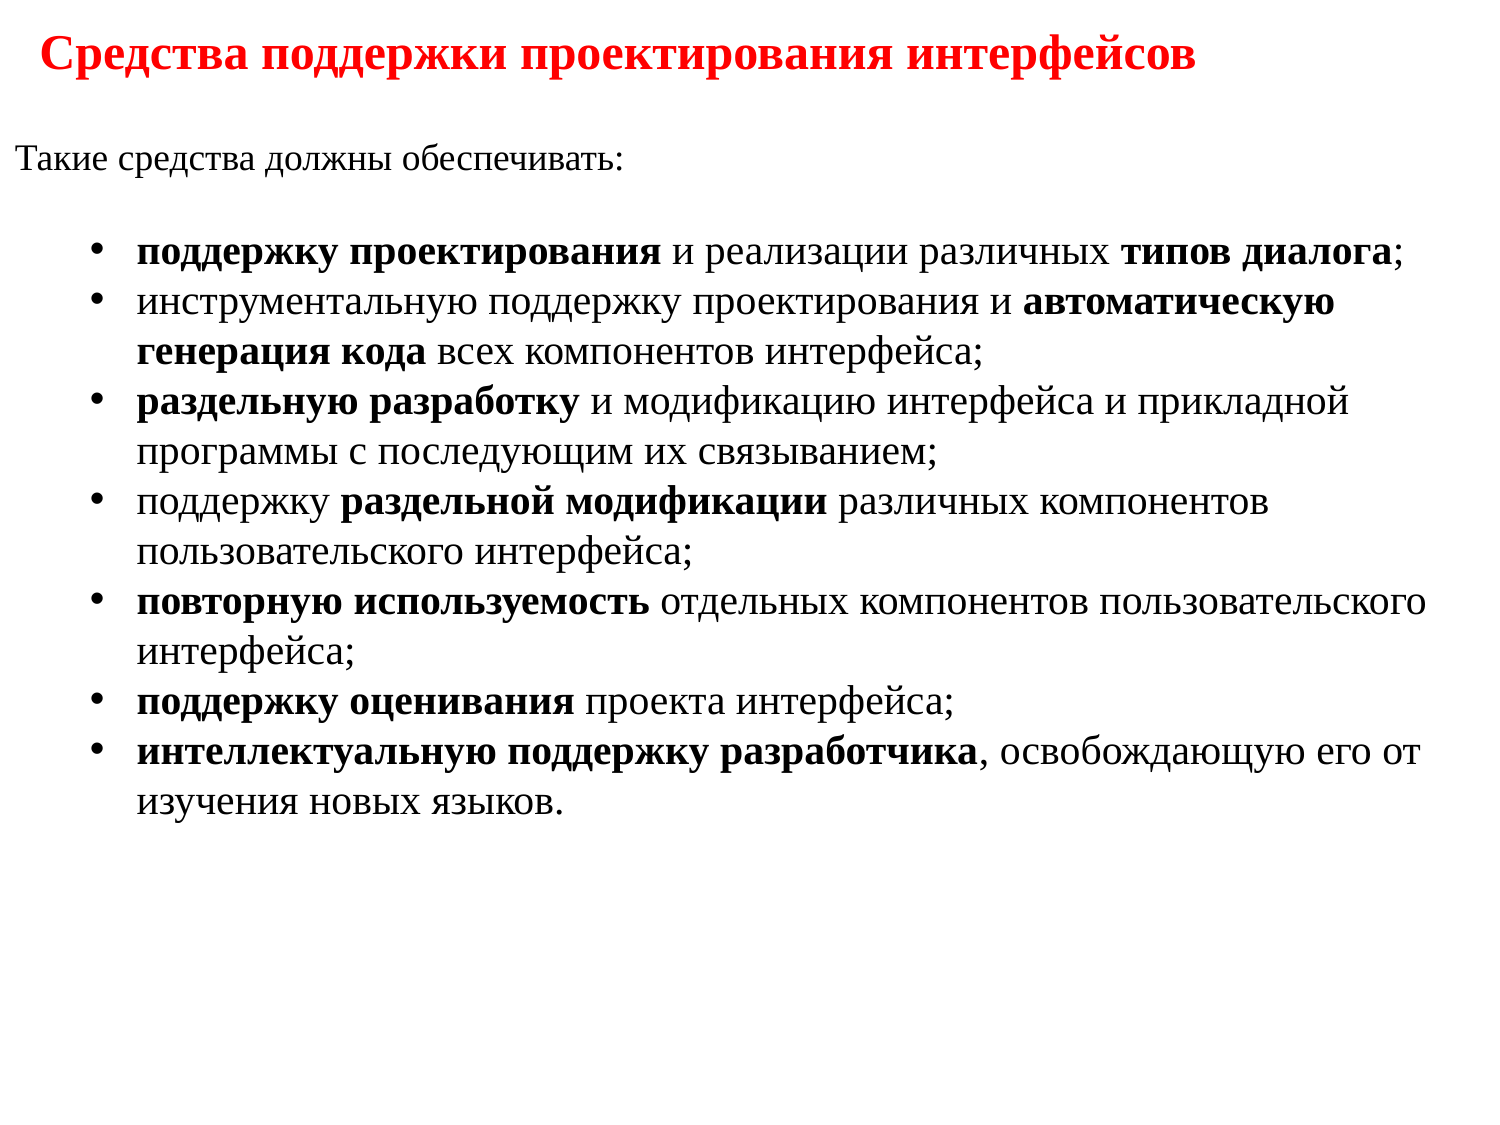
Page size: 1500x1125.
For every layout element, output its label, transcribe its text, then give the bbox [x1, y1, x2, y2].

text_box Средства поддержки проектирования интерфейсов [24, 12, 1212, 88]
text_box Такие средства должны обеспечивать: поддержку проектирования и реализации различных типов диалога; инструментальную поддержку проектирования и автоматическую генерация кода всех компонентов интерфейса; раздельную разработку и модификацию интерфейса и прикладной программы с последующим их связыванием; поддержку раздельной модификации различных компонентов пользовательского интерфейса; повторную используемость отдельных компонентов пользовательского интерфейса; поддержку оценивания проекта интерфейса; интеллектуальную поддержку разработчика, освобождающую его от изучения новых языков. [0, 125, 1483, 831]
